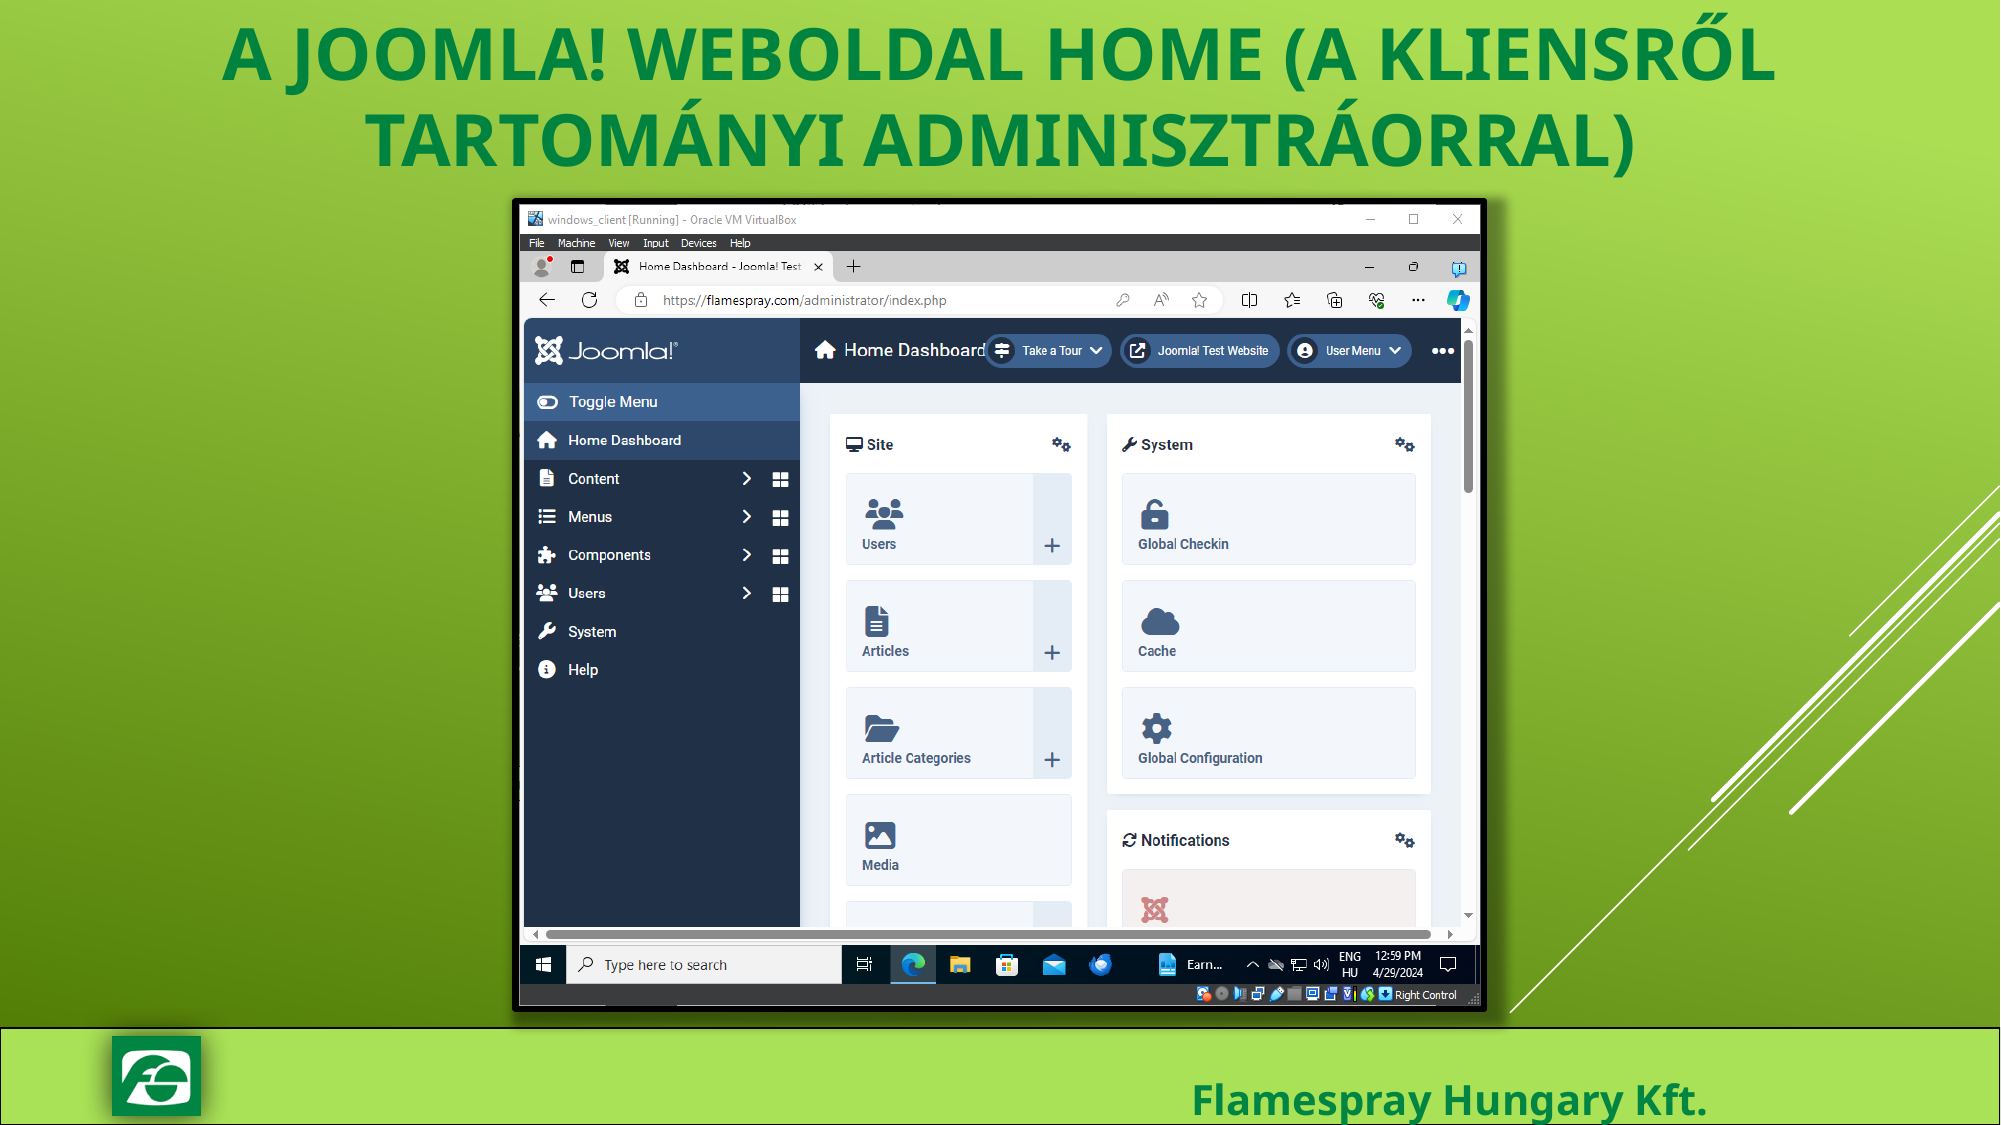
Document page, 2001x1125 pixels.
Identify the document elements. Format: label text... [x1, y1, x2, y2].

picture [112, 1036, 201, 1116]
picture [518, 204, 1482, 1006]
title A Joomla! Weboldal home (A kliensről tartományi adminisztráorral) [0, 0, 2000, 190]
